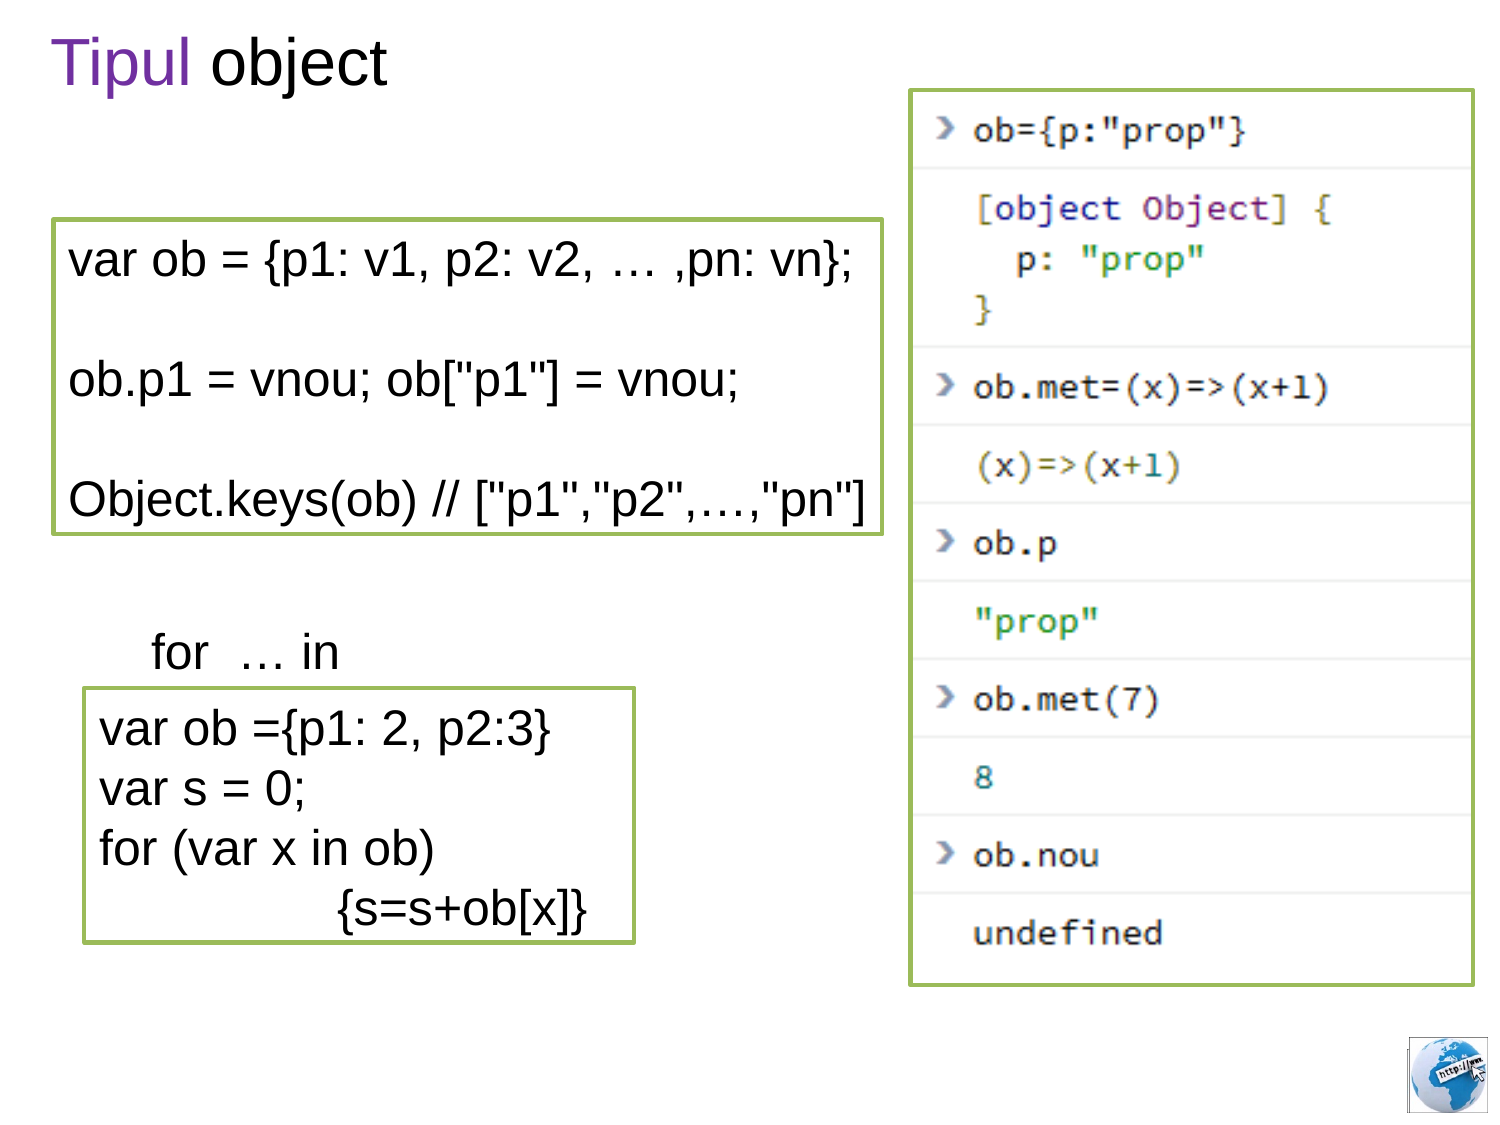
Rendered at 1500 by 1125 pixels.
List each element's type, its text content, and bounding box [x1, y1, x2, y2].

text_box var ob ={p1: 2, p2:3} var s = 0; for (var x in ob) {s=s+ob[x]} [82, 686, 636, 945]
text_box for … in [136, 612, 356, 687]
picture [912, 92, 1472, 984]
picture [1407, 1037, 1488, 1113]
text_box Tipul object [35, 11, 404, 106]
text_box var ob = {p1: v1, p2: v2, … ,pn: vn}; ob.p1 = vnou; ob["p1"] = vnou; Object.keys(ob) // ["p1","p2",…,"pn"] [51, 217, 884, 536]
